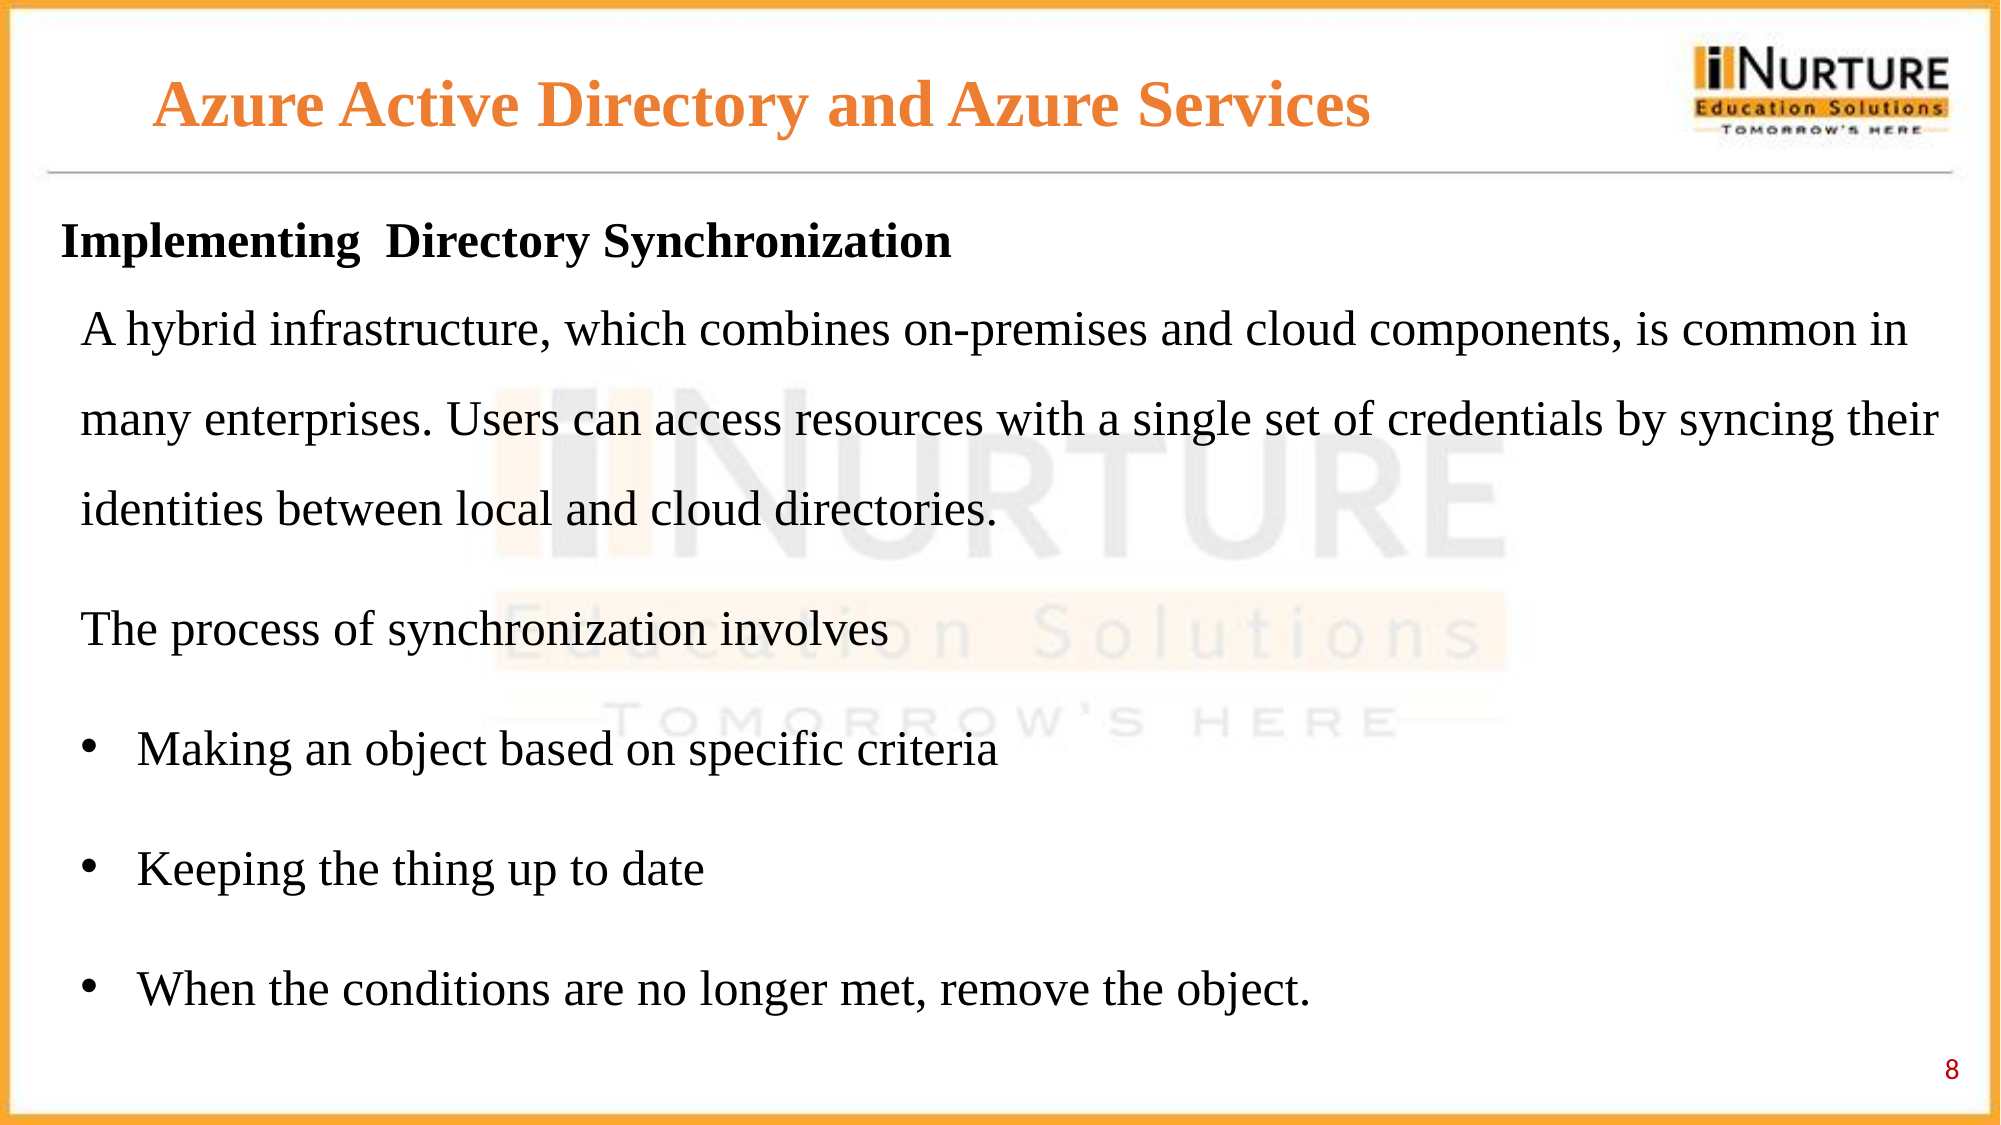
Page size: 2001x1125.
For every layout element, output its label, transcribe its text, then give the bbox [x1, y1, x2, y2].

title Azure Active Directory and Azure Services [137, 59, 1540, 150]
slide_number ‹#› [1840, 1042, 1975, 1103]
text_box A hybrid infrastructure, which combines on-premises and cloud components, is common in many enterprises. Users can access resources with a single set of credentials by syncing their identities between local and cloud directories. The process of synchronization involves Making an object based on specific criteria Keeping the thing up to date When the conditions are no longer met, remove the object. [65, 257, 1975, 1023]
picture [0, 0, 2001, 1125]
list Implementing Directory Synchronization [45, 206, 1955, 860]
